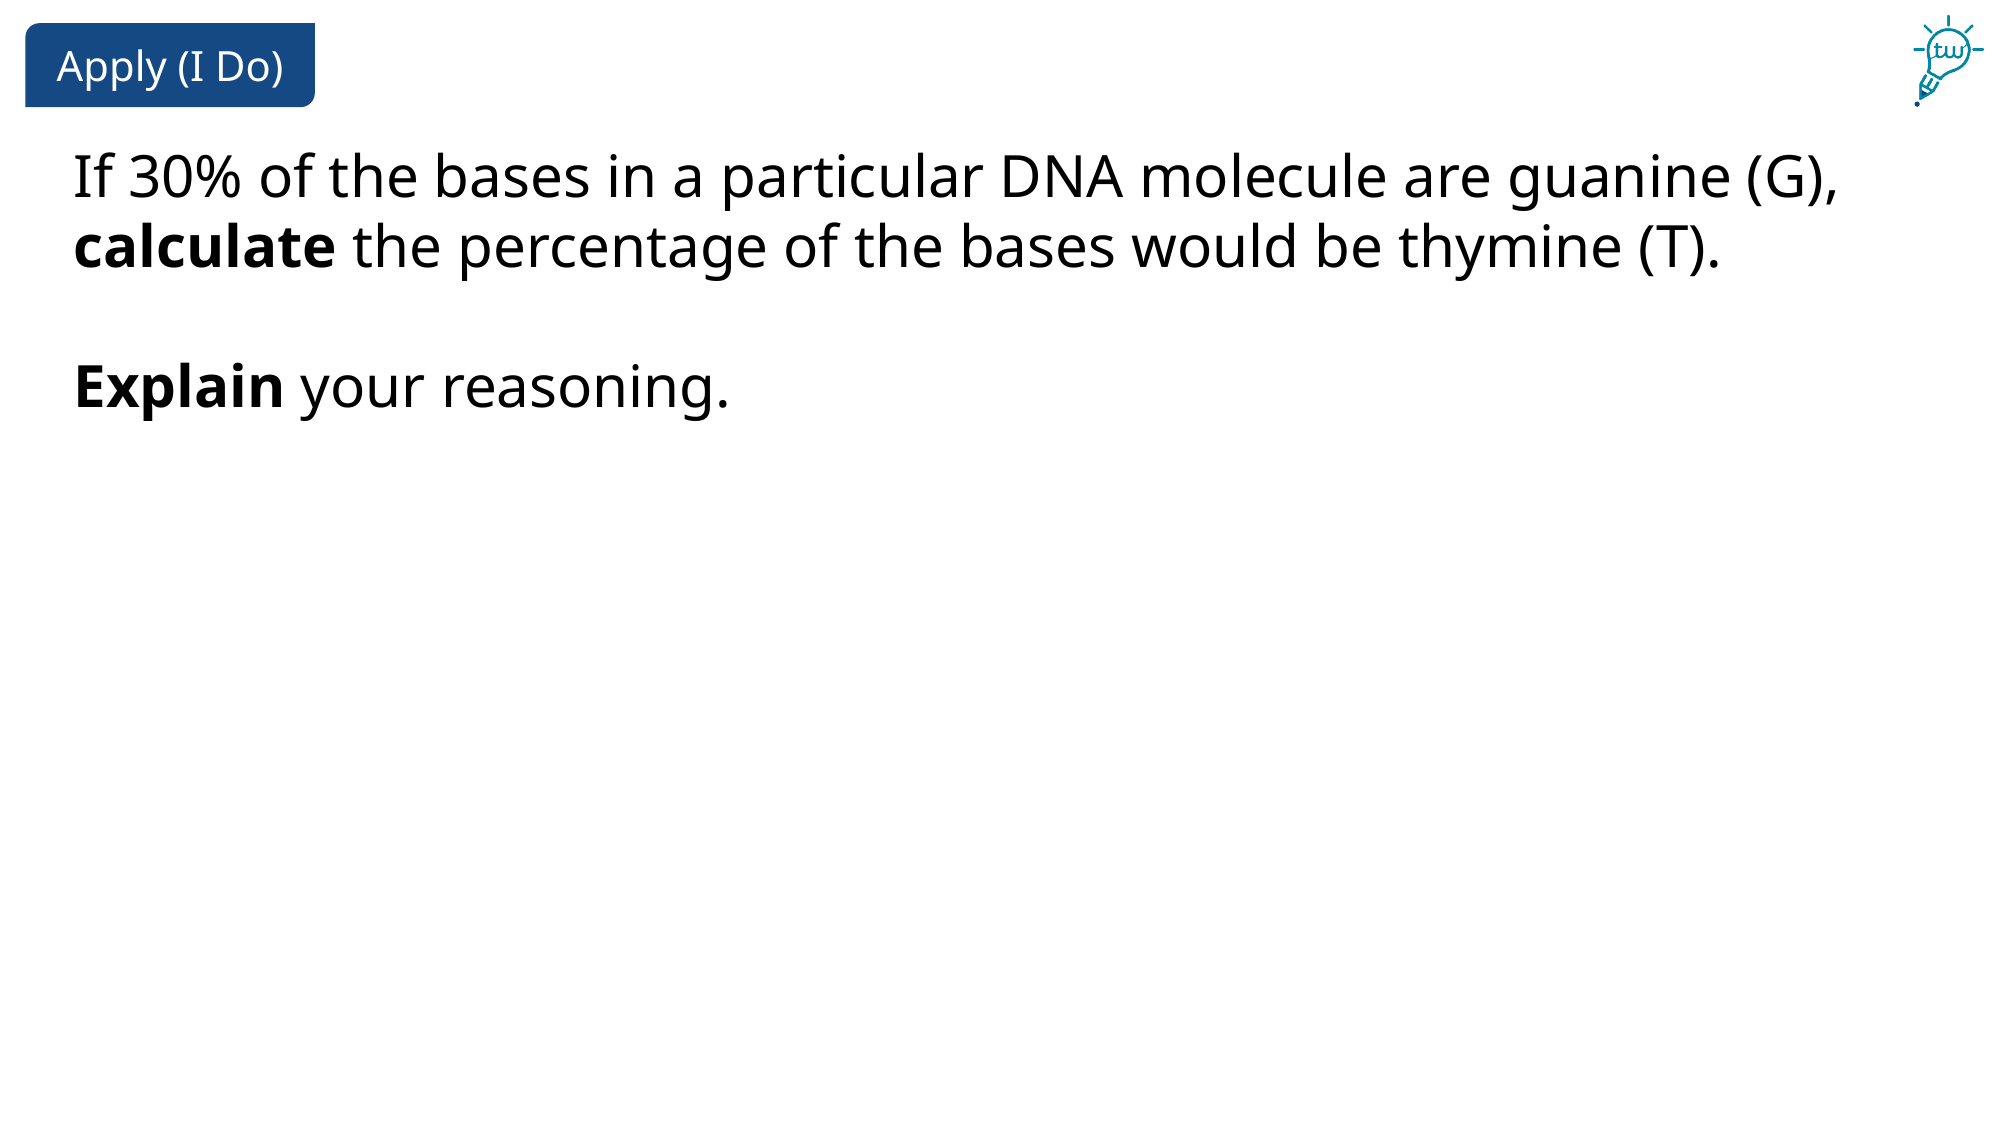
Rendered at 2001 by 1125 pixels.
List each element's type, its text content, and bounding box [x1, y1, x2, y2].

picture [1910, 11, 1986, 109]
text_box If 30% of the bases in a particular DNA molecule are guanine (G), calculate the percentage of the bases would be thymine (T). Explain your reasoning. [58, 131, 2000, 426]
